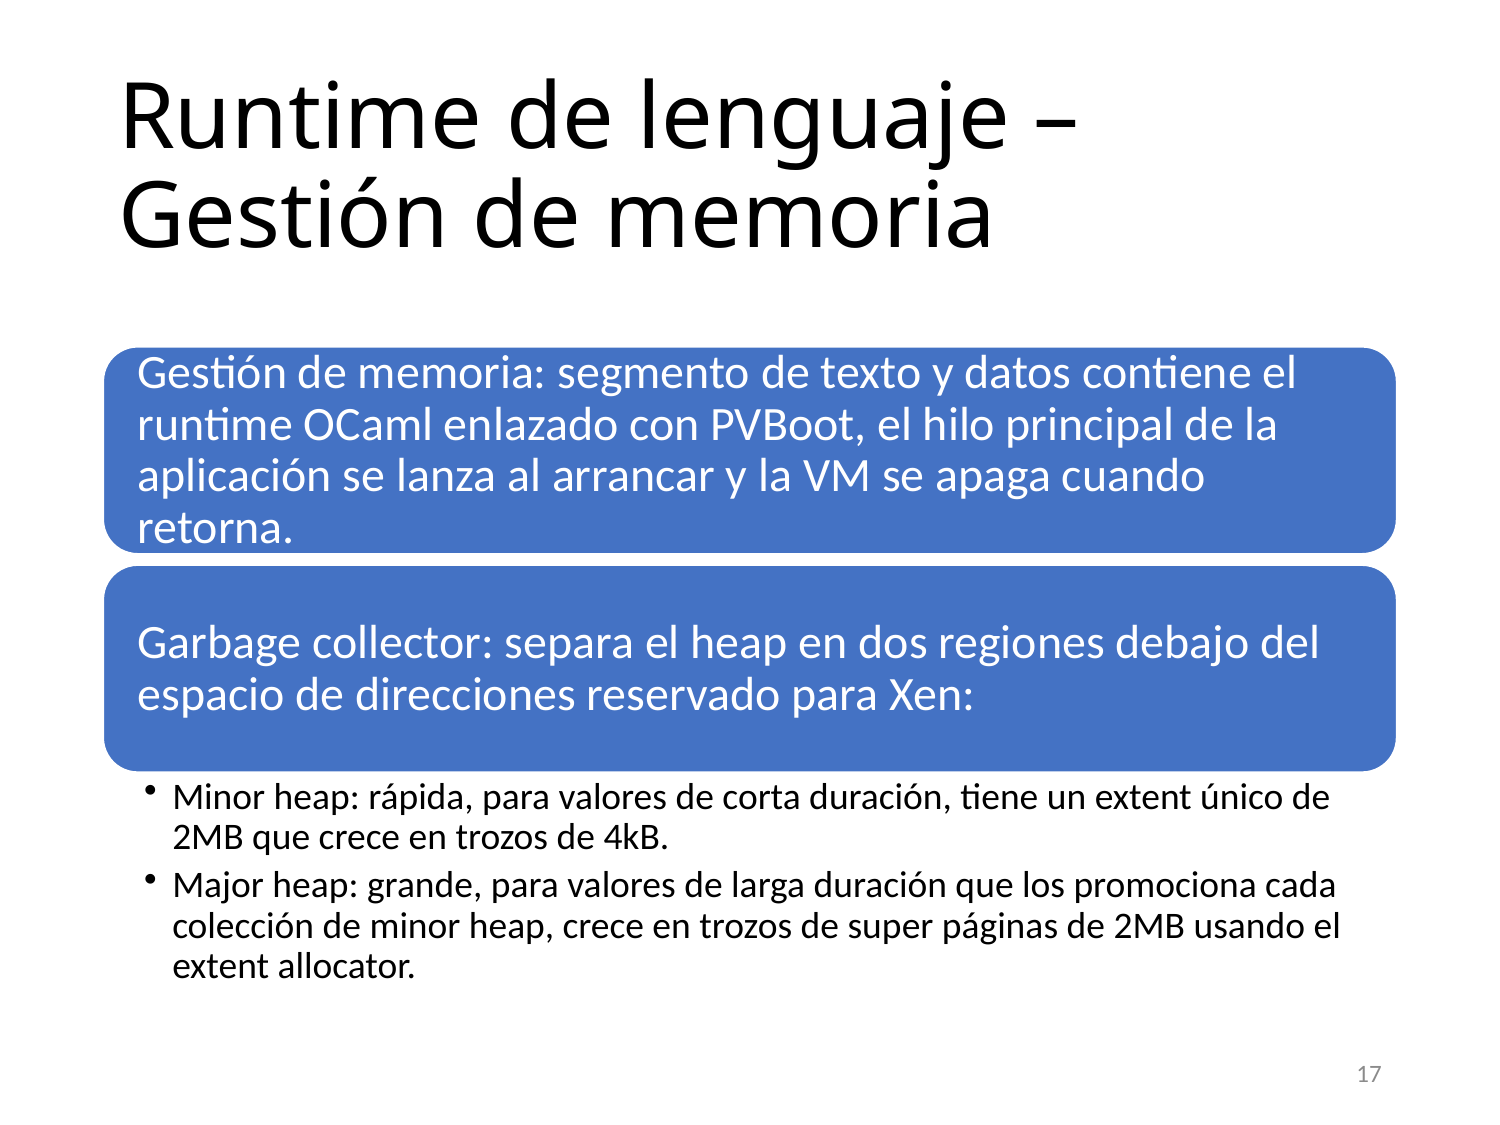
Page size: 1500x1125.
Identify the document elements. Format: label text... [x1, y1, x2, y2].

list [103, 324, 1397, 1022]
slide_number 17 [1059, 1042, 1397, 1103]
title Runtime de lenguaje – Gestión de memoria [103, 59, 1397, 278]
